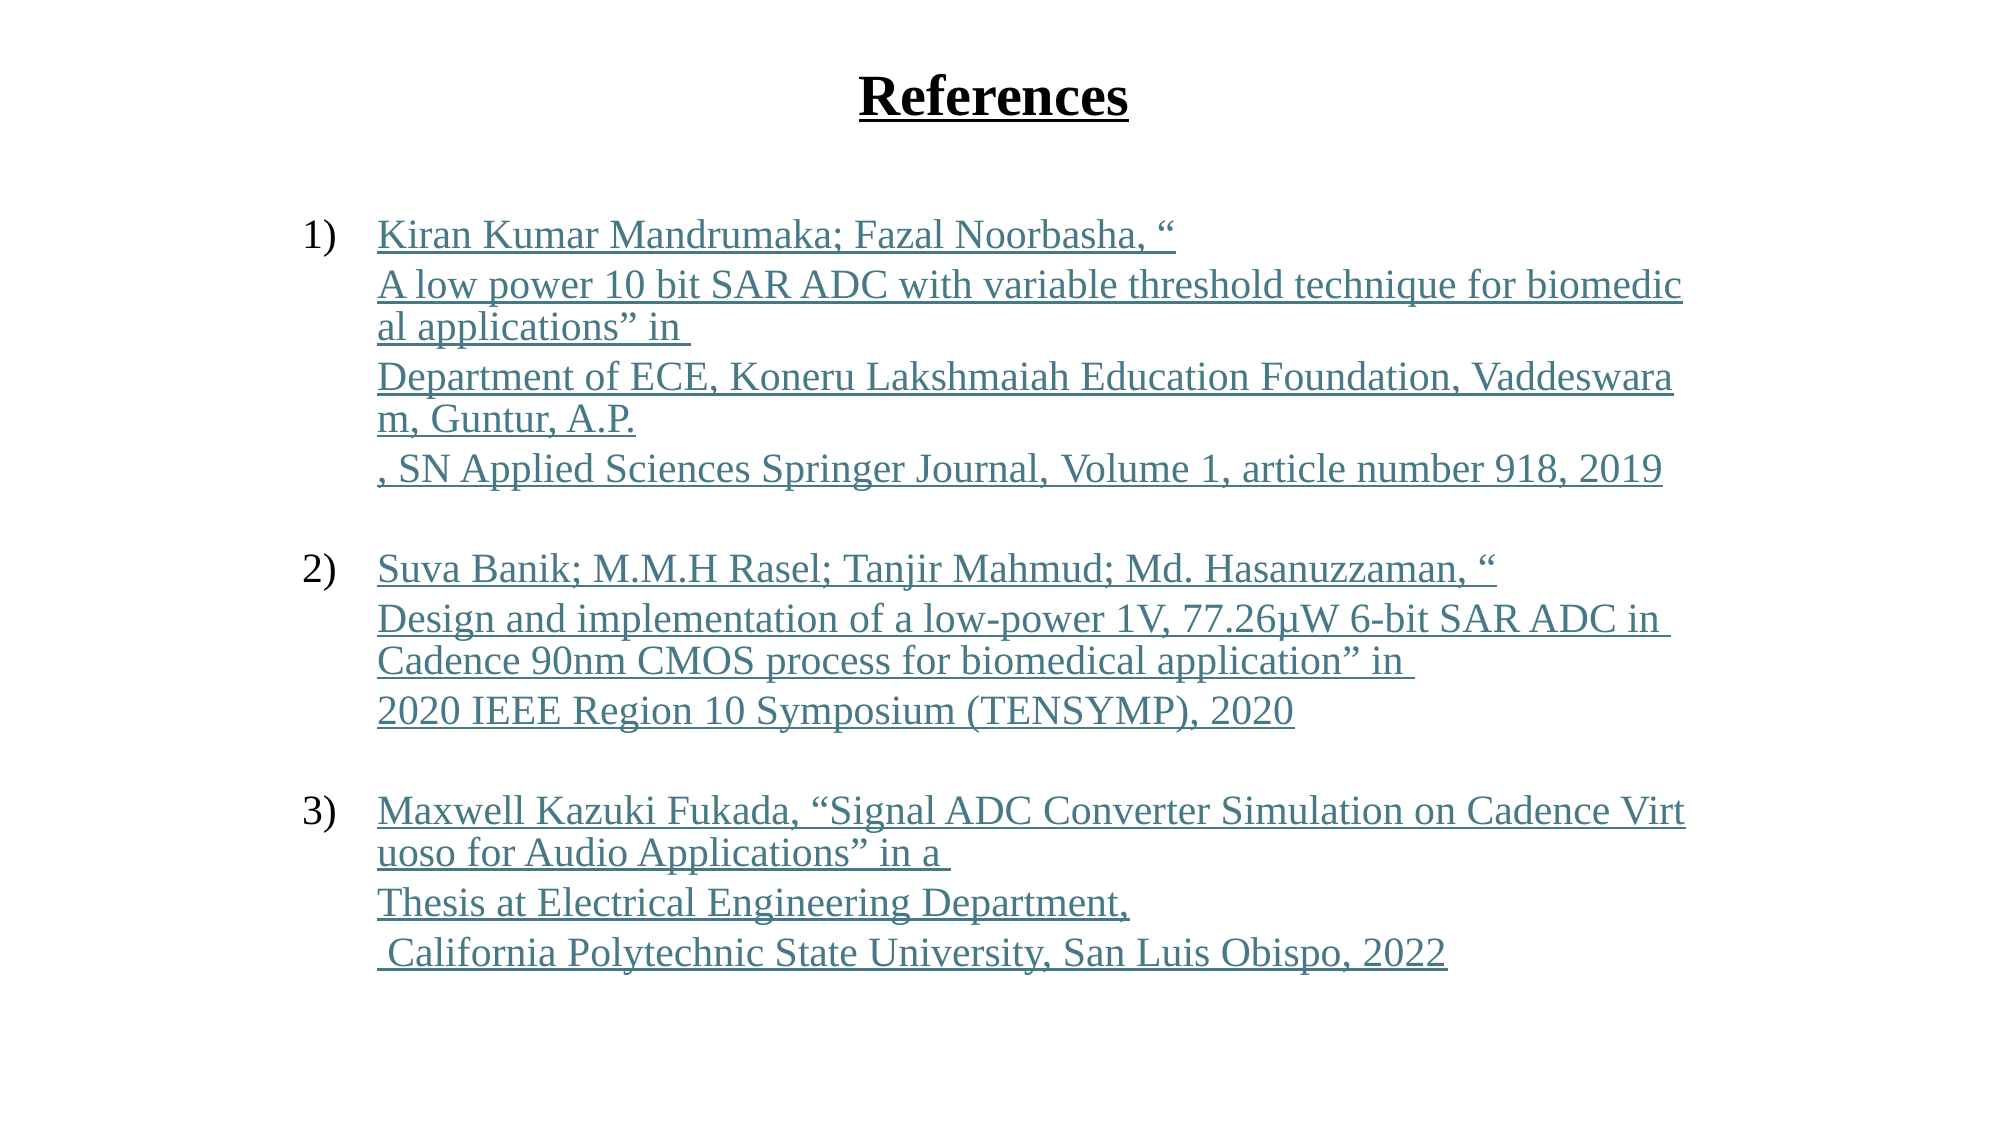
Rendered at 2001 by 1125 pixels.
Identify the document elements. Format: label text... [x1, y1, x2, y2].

text_box Kiran Kumar Mandrumaka; Fazal Noorbasha, “A low power 10 bit SAR ADC with variable threshold technique for biomedical applications” in Department of ECE, Koneru Lakshmaiah Education Foundation, Vaddeswaram, Guntur, A.P., SN Applied Sciences Springer Journal, Volume 1, article number 918, 2019 Suva Banik; M.M.H Rasel; Tanjir Mahmud; Md. Hasanuzzaman, “Design and implementation of a low-power 1V, 77.26µW 6-bit SAR ADC in Cadence 90nm CMOS process for biomedical application” in 2020 IEEE Region 10 Symposium (TENSYMP), 2020 Maxwell Kazuki Fukada, “Signal ADC Converter Simulation on Cadence Virtuoso for Audio Applications” in a Thesis at Electrical Engineering Department, California Polytechnic State University, San Luis Obispo, 2022 [287, 199, 1713, 855]
text_box References [274, 50, 1713, 135]
